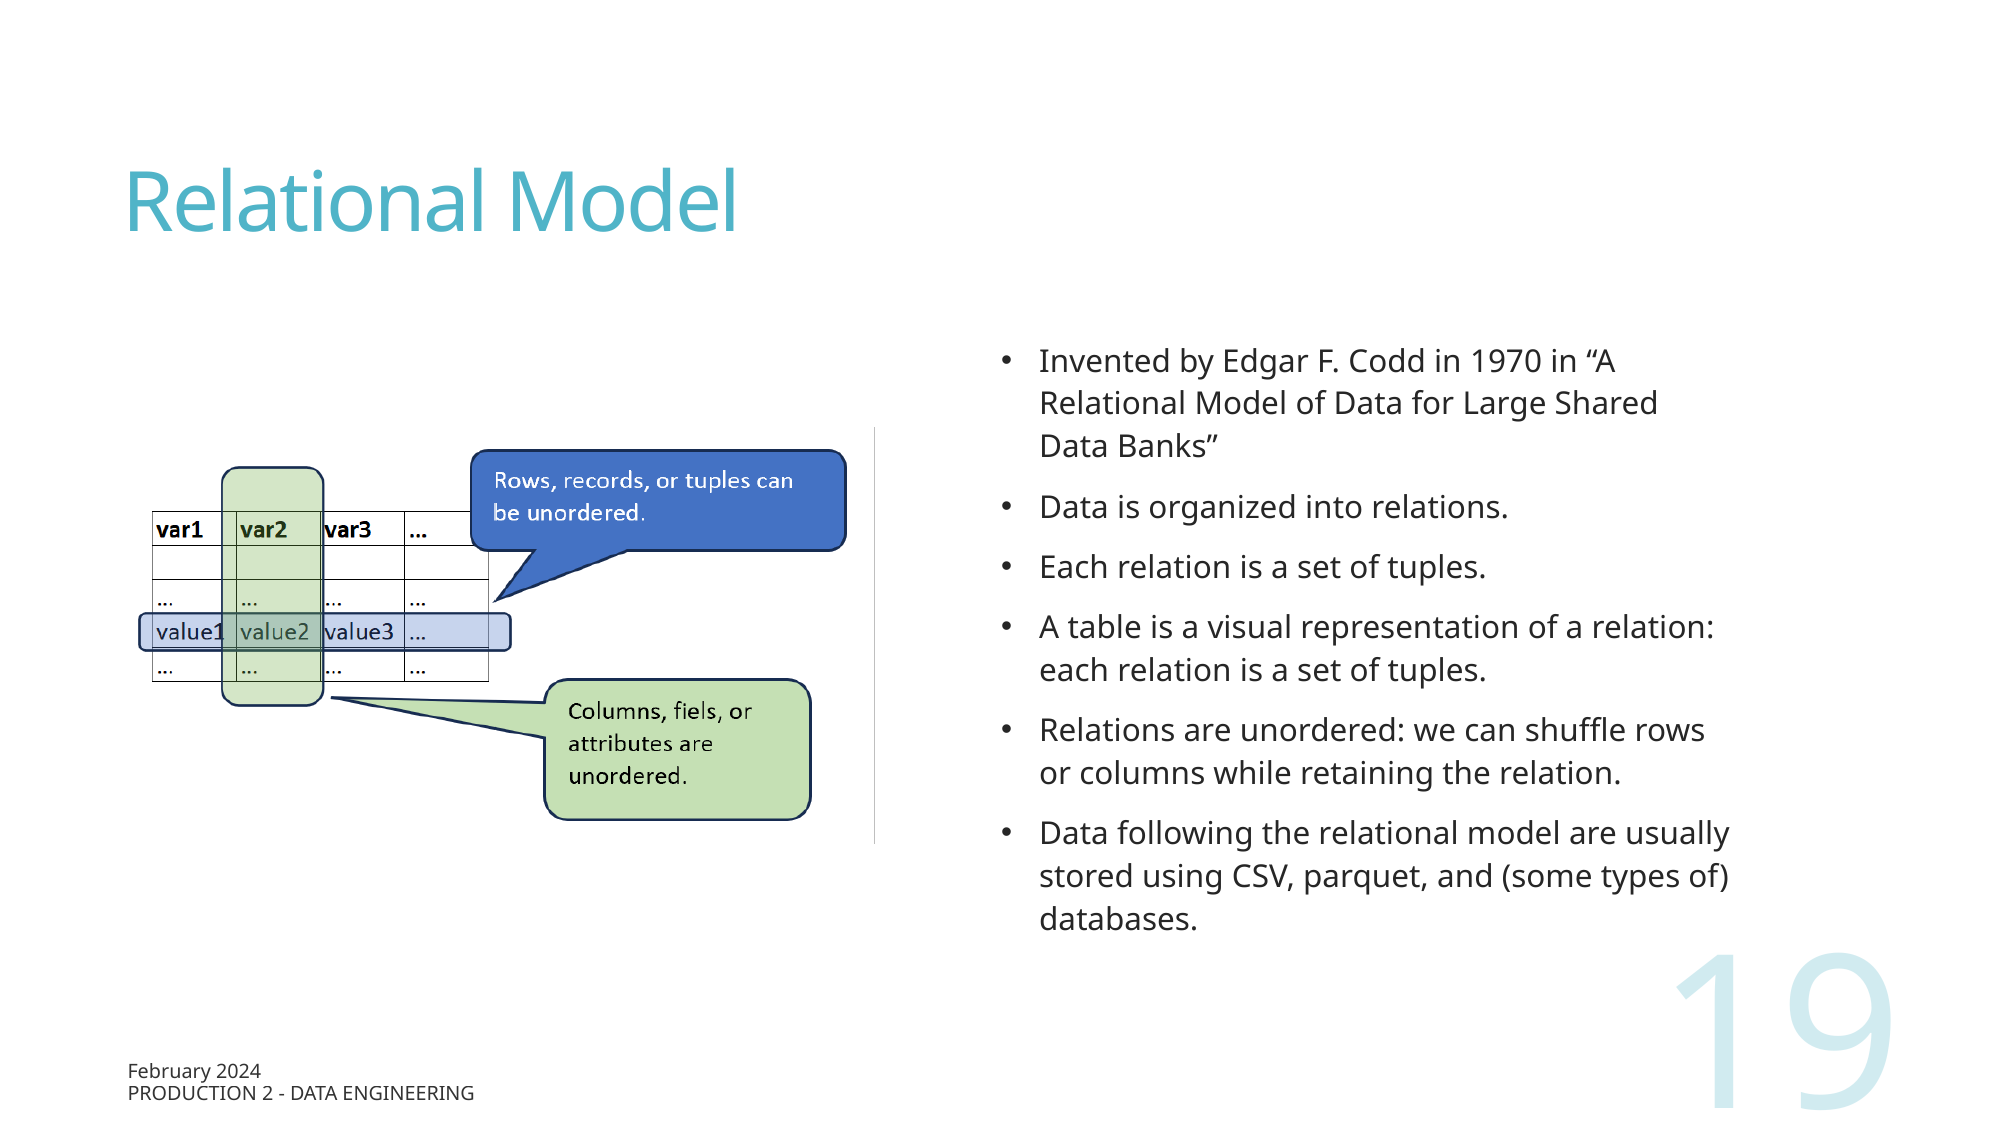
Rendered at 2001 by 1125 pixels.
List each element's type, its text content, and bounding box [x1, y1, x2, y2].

slide_number 19 [1437, 963, 1918, 1125]
picture [110, 426, 876, 844]
list Invented by Edgar F. Codd in 1970 in “A Relational Model of Data for Large Shared Data Banks” Data is organized into relations. Each relation is a set of tuples. A table is a visual representation of a relation: each relation is a set of tuples. Relations are unordered: we can shuffle rows or columns while retaining the relation. Data following the relational model are usually stored using CSV, parquet, and (some types of) databases. [986, 327, 1752, 946]
footer Production 2 - Data Engineering [112, 1075, 938, 1113]
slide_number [112, 1051, 788, 1075]
title Relational Model [107, 81, 1875, 330]
